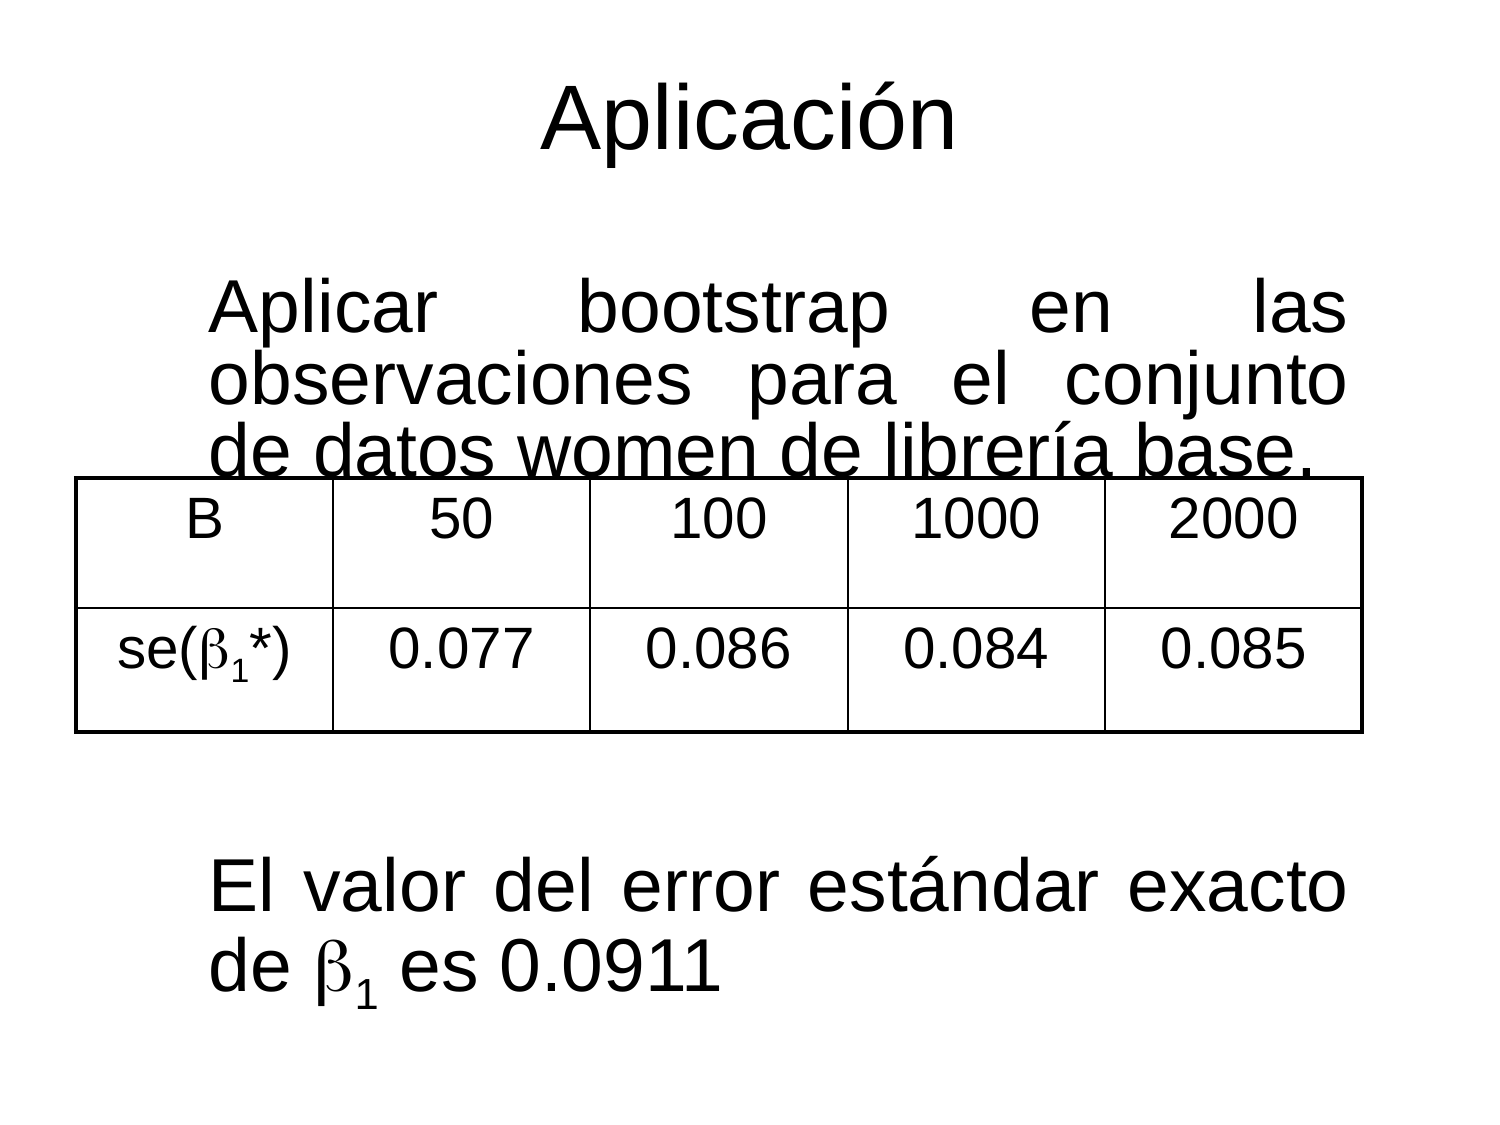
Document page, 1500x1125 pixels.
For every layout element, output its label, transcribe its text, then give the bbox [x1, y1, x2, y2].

table_header B [78, 480, 332, 607]
table_header 100 [591, 480, 847, 607]
table_cell se(1*) [78, 609, 332, 730]
table_cell 0.084 [849, 609, 1104, 730]
table_cell 0.085 [1106, 609, 1360, 730]
table_header 50 [334, 480, 589, 607]
table_header 1000 [849, 480, 1104, 607]
list Aplicar bootstrap en las observaciones para el conjunto de datos women de librería base. El valor del error estándar exacto de 1 es 0.0911 [193, 267, 1365, 1000]
table_cell 0.077 [334, 609, 589, 730]
table_cell 0.086 [591, 609, 847, 730]
table_header 2000 [1106, 480, 1360, 607]
title Aplicación [75, 45, 1425, 181]
